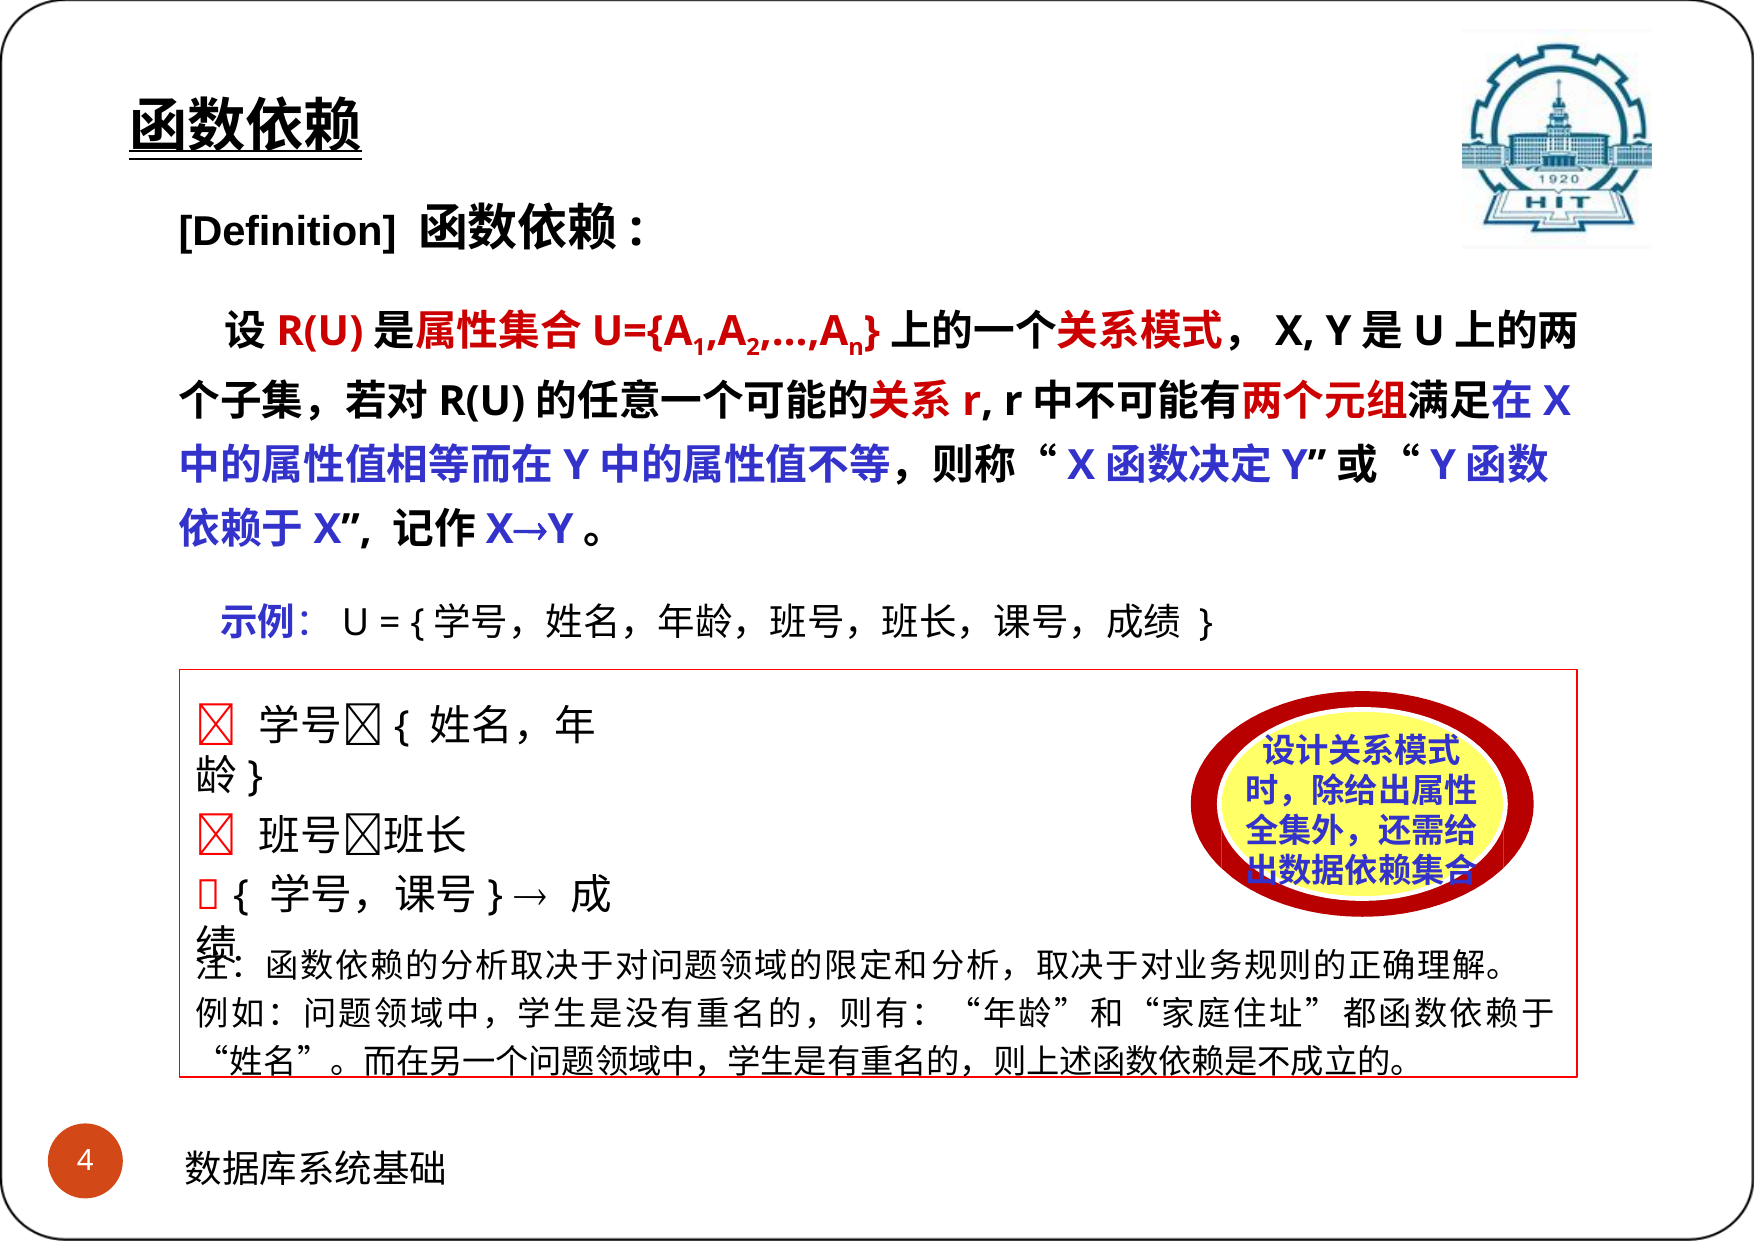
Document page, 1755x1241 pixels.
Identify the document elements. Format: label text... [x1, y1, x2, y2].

text_box 注：函数依赖的分析取决于对问题领域的限定和分析，取决于对业务规则的正确理解。 例如：问题领域中，学生是没有重名的，则有：“年龄”和“家庭住址”都函数依赖于 “姓名”。而在另一个问题领域中，学生是有重名的，则上述函数依赖是不成立的。 [195, 936, 1563, 1081]
text_box [1251, 890, 1474, 917]
text_box [179, 669, 1578, 1078]
text_box [1190, 691, 1534, 887]
text_box [1480, 750, 1506, 858]
text_box [Definition] 函数依赖: 设R(U)是属性集合U={A1,A2,…,An}上的一个关系模式，X, Y是U上的两个子集，若对R(U)的任意一个可能的关系r, r中不可能有两个元组满足在X中的属性值相等而在Y中的属性值不等，则称“X函数决定Y”或“Y函数依赖于X”, 记作XY。 [176, 178, 1585, 620]
text_box  学号{ 姓名，年龄}  班号班长  { 学号，课号}  成绩 [195, 698, 643, 936]
text_box 示例：U = {学号，姓名，年龄，班号，班长，课号，成绩 } [177, 585, 1298, 650]
title 函数依赖 (1)函数依赖的定义 [47, 42, 1353, 250]
text_box 设计关系模式 时，除给出属性 全集外，还需给 出数据依赖集合 [1245, 729, 1480, 890]
picture [0, 0, 1755, 1241]
text_box [1275, 709, 1450, 729]
text_box [1219, 749, 1245, 859]
text_box [1302, 890, 1422, 899]
text_box 函数依赖 [114, 80, 1232, 168]
